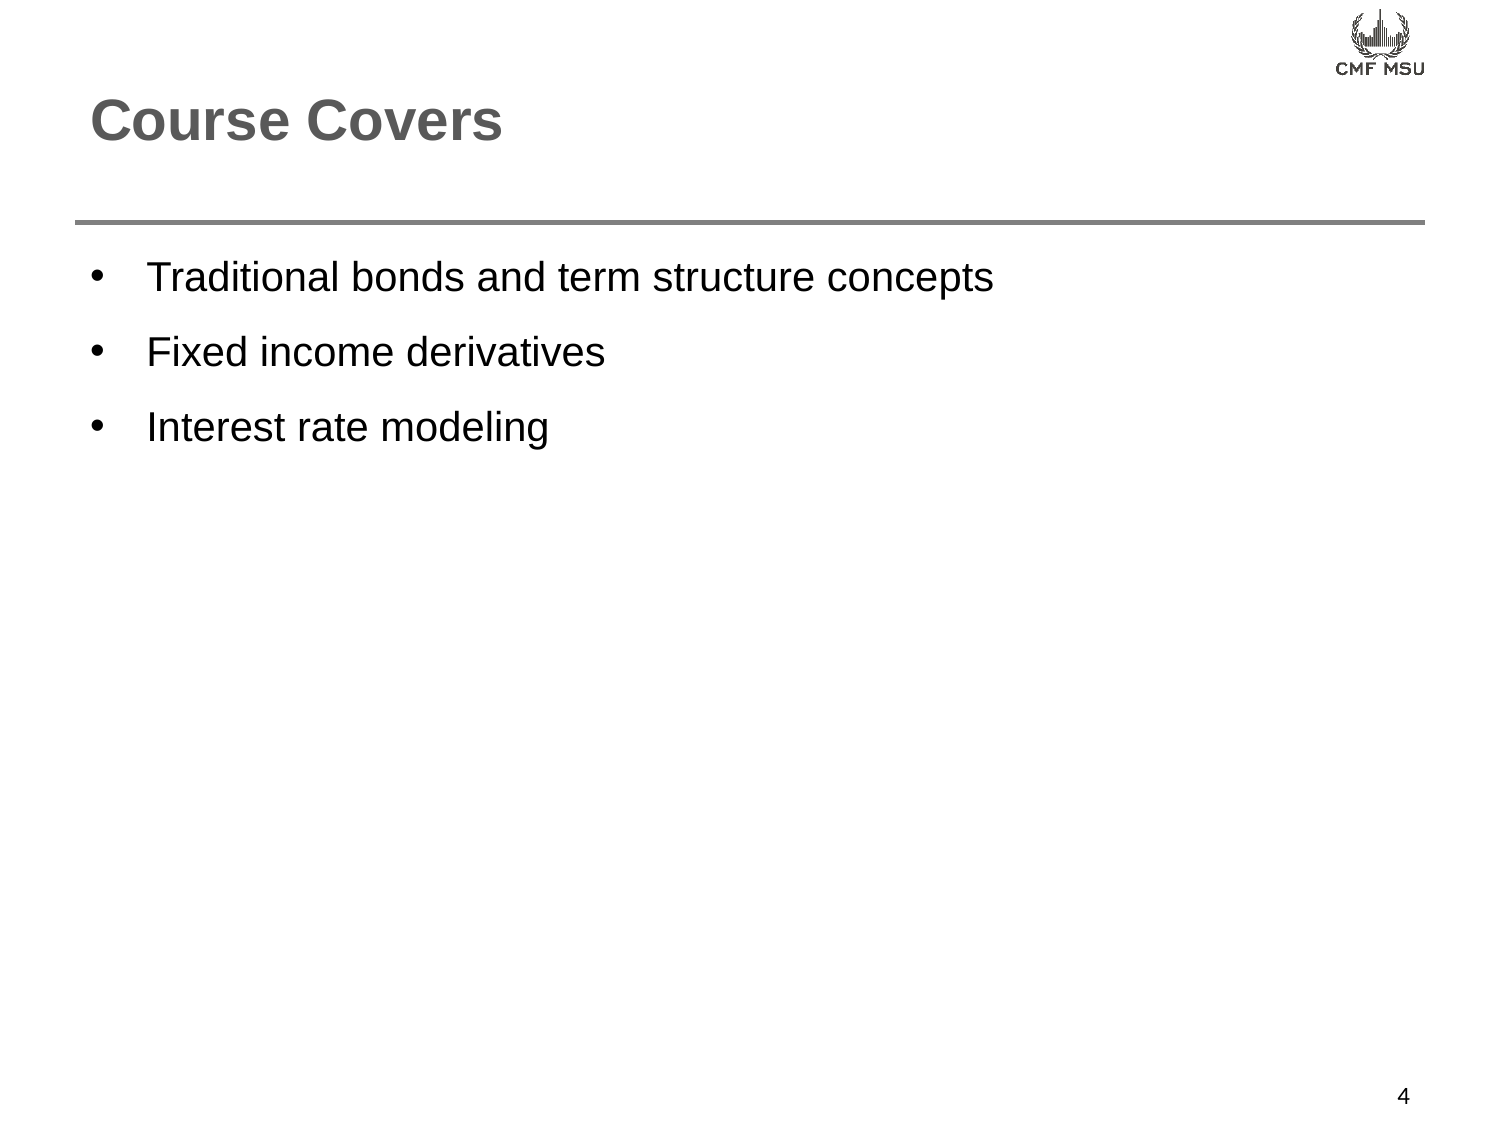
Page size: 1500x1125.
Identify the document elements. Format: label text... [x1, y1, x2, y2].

list Traditional bonds and term structure concepts Fixed income derivatives Interest rate modeling [75, 242, 1425, 1060]
slide_number 4 [1074, 1065, 1425, 1125]
picture [1335, 9, 1425, 72]
title Course Covers [75, 72, 1425, 160]
